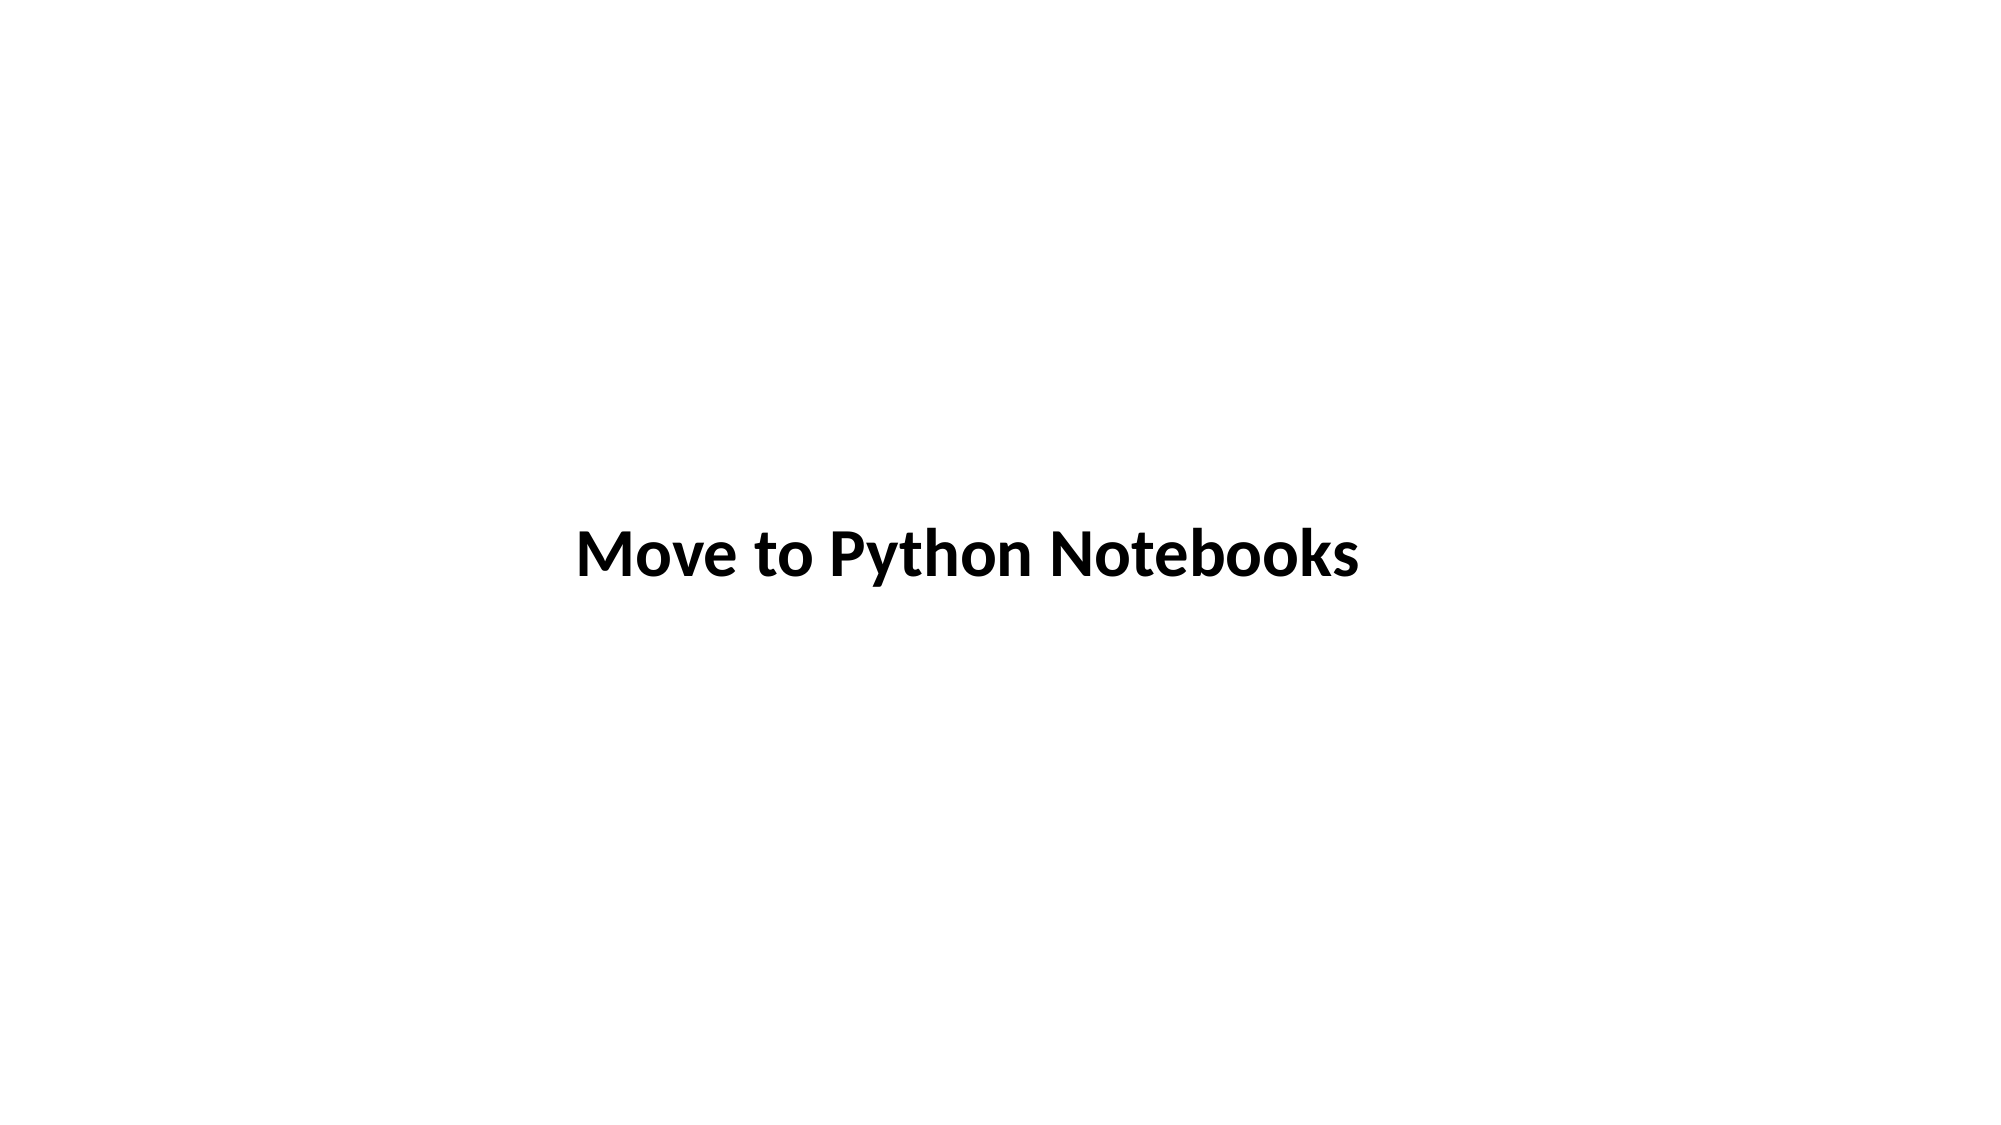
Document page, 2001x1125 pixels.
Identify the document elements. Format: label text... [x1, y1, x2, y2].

title Move to Python Notebooks [182, 500, 1754, 608]
